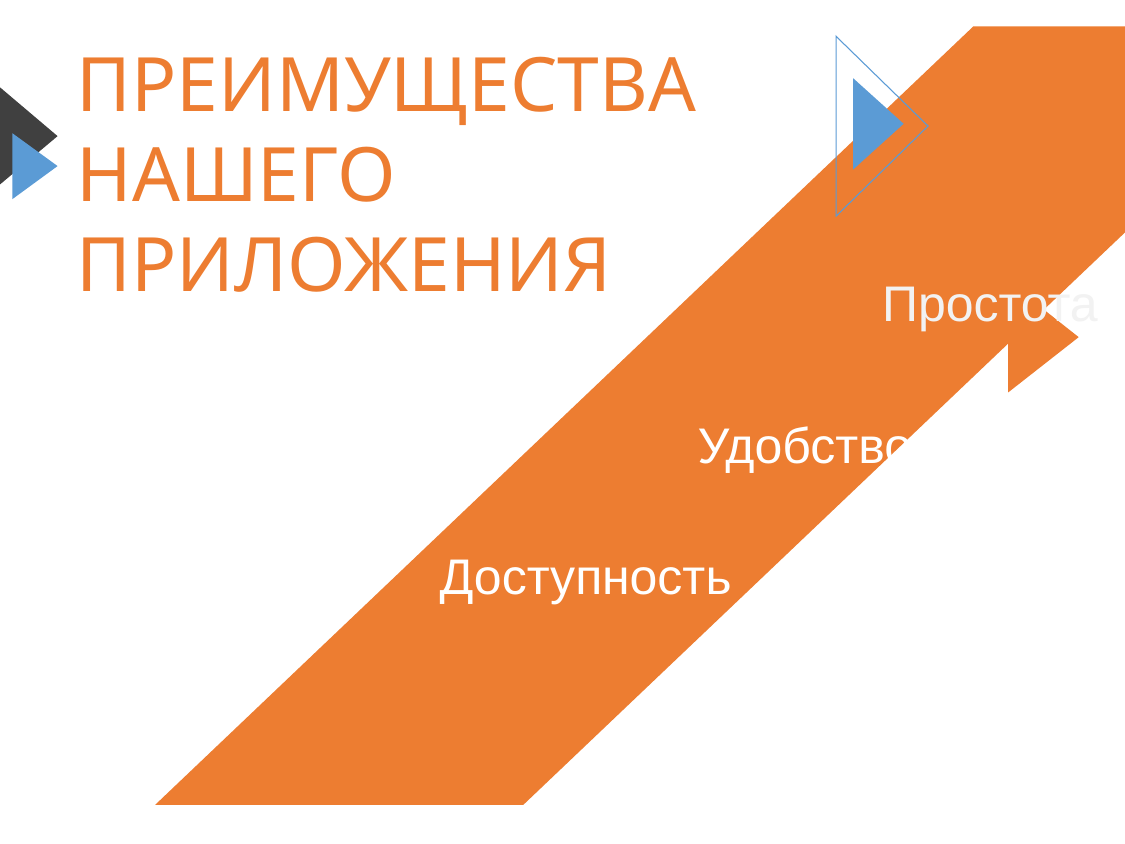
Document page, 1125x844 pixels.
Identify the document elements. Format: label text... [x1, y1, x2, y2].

text_box [826, 25, 1125, 255]
text_box [152, 573, 651, 807]
text_box [853, 78, 904, 170]
text_box Простота Удобство Доступность [397, 255, 1125, 685]
text_box [12, 133, 58, 200]
text_box ПРЕИМУЩЕСТВА НАШЕГО ПРИЛОЖЕНИЯ [76, 36, 826, 307]
text_box [836, 36, 929, 217]
text_box [0, 87, 58, 185]
